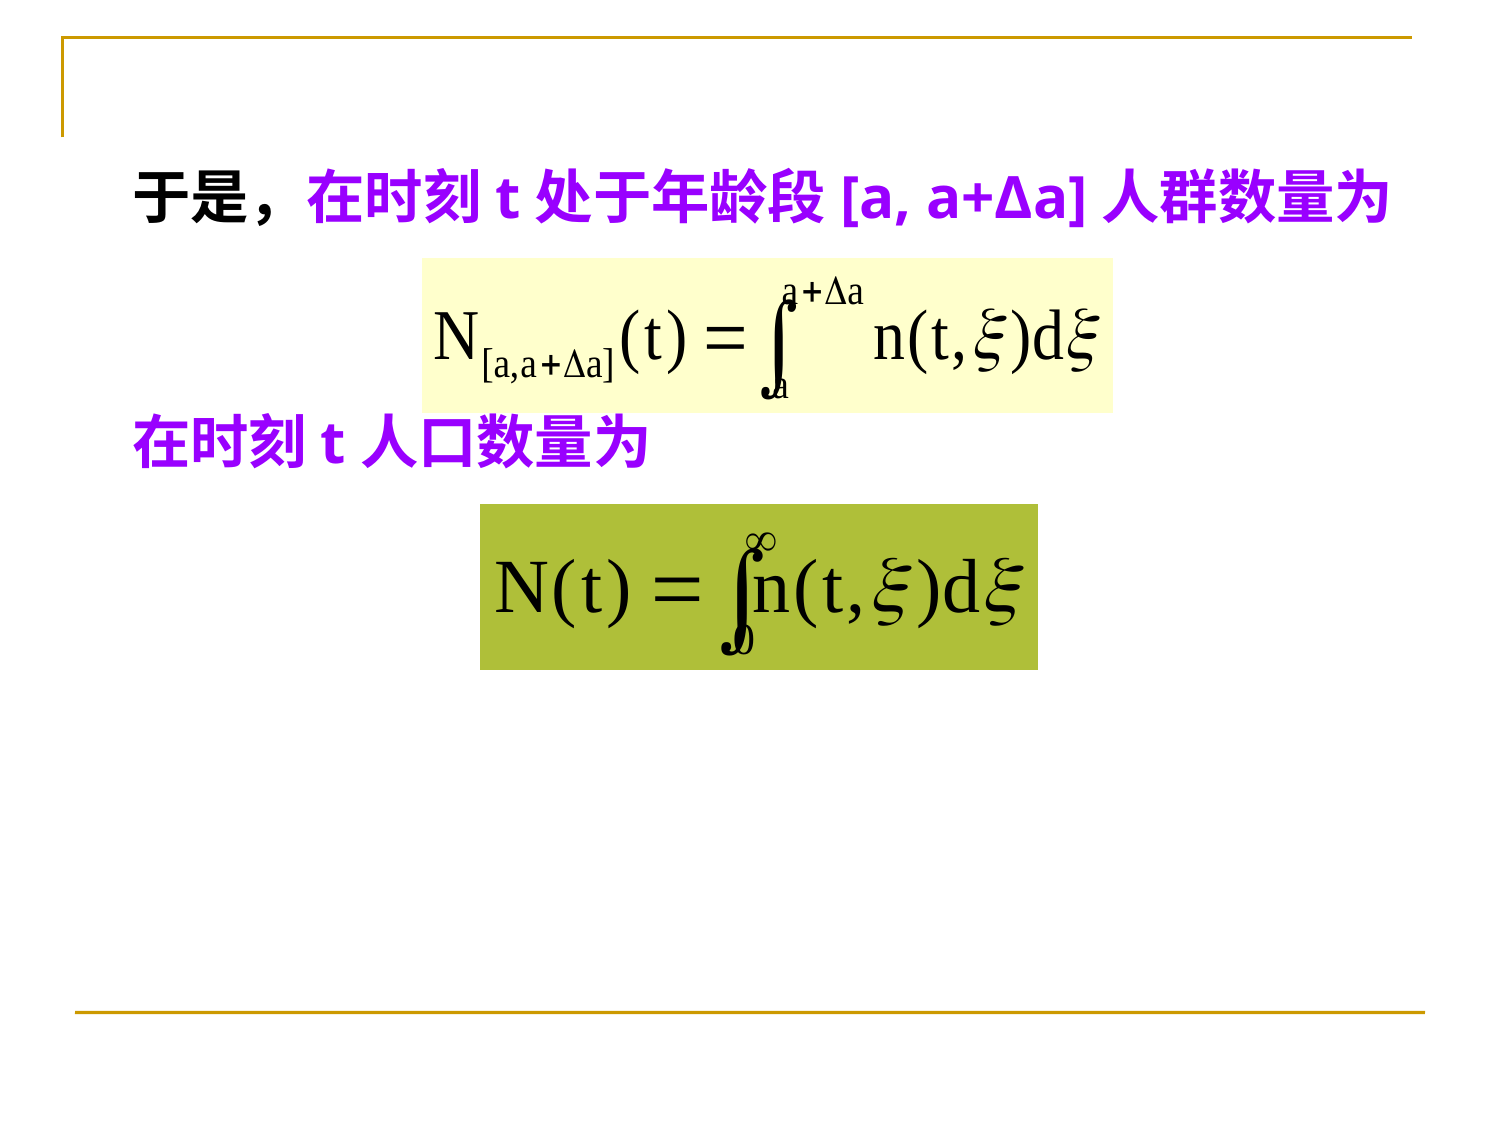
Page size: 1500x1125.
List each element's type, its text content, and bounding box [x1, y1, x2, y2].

list 于是，在时刻t处于年龄段[a, a+Δa]人群数量为 在时刻t人口数量为 [116, 152, 1417, 1039]
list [480, 503, 1039, 671]
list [421, 257, 1114, 413]
